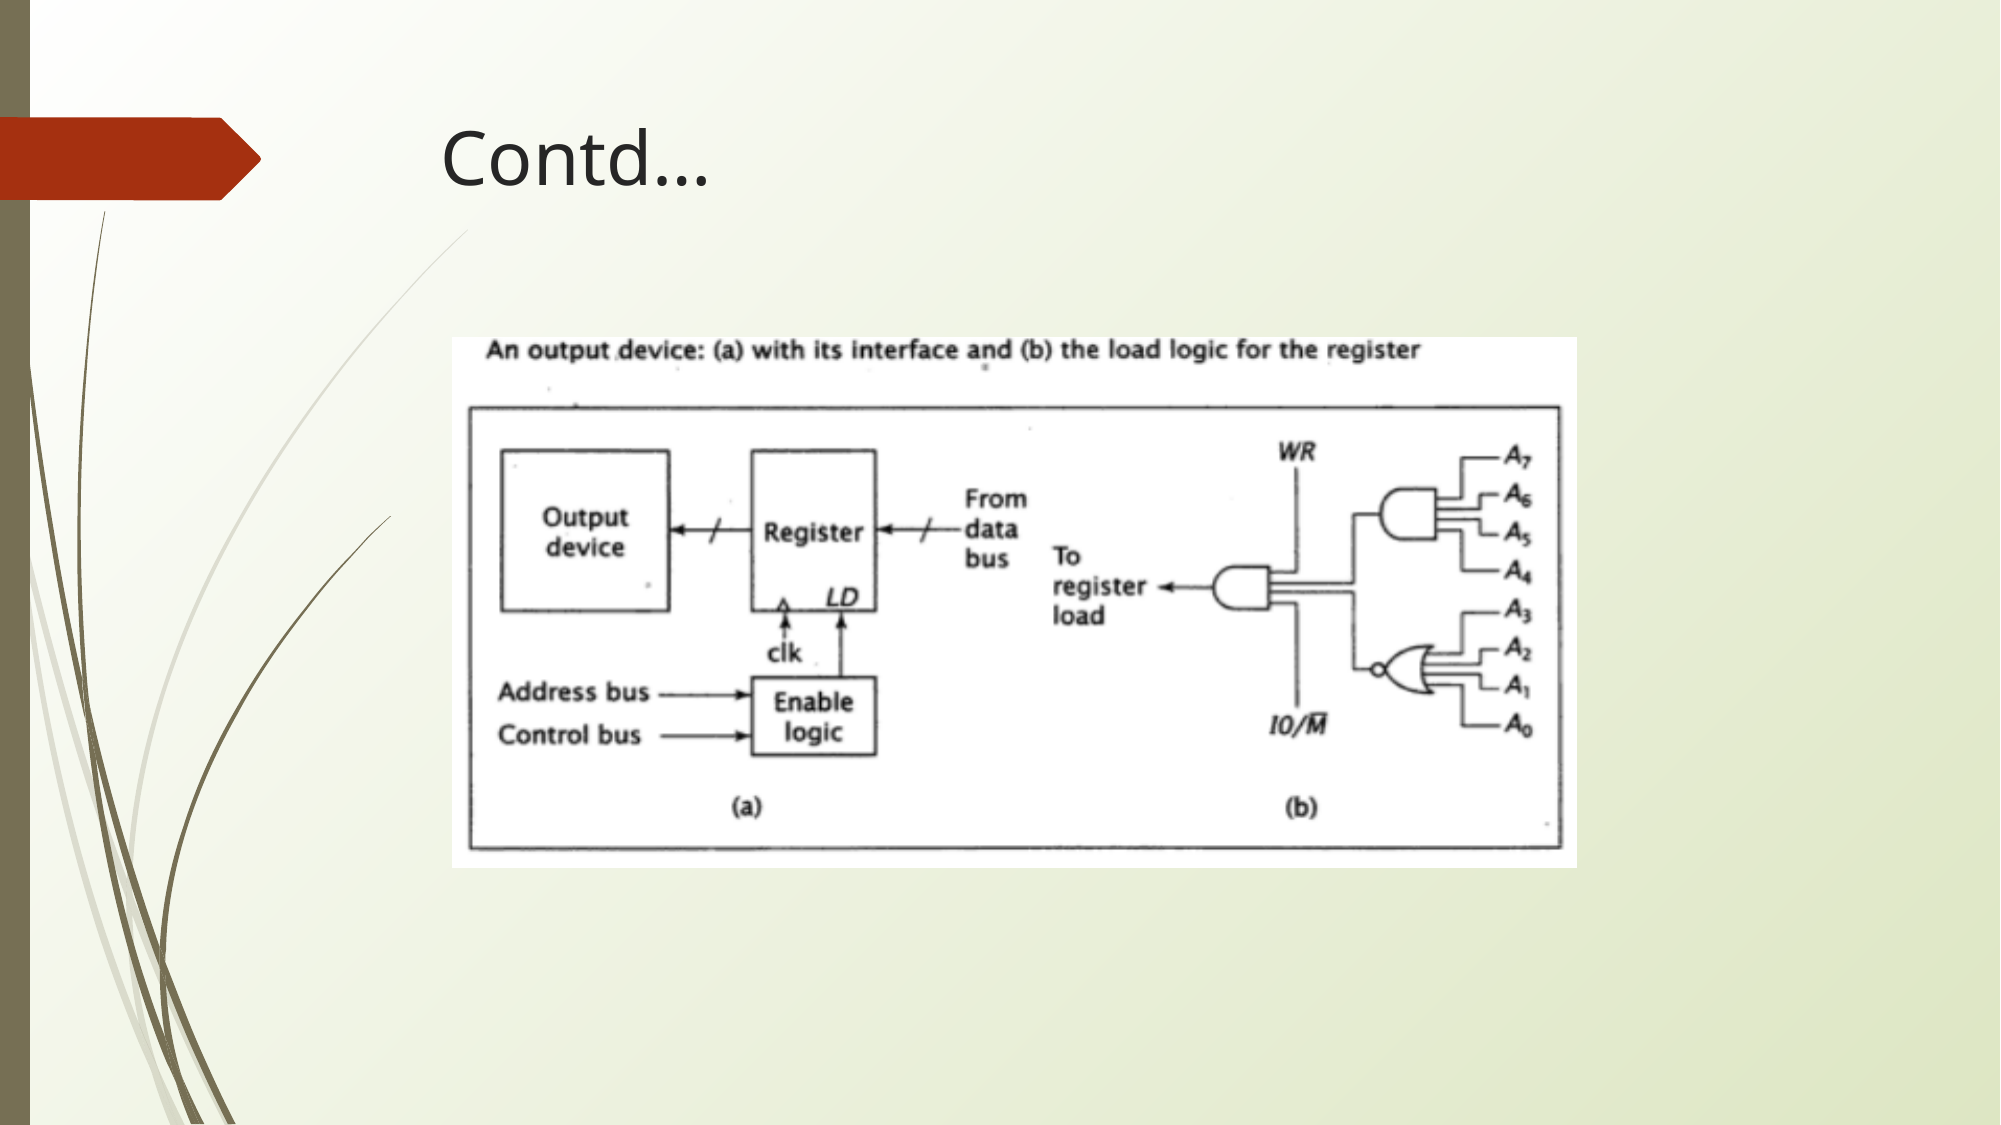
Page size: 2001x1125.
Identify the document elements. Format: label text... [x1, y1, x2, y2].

title Contd… [425, 102, 1888, 313]
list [451, 337, 1577, 868]
